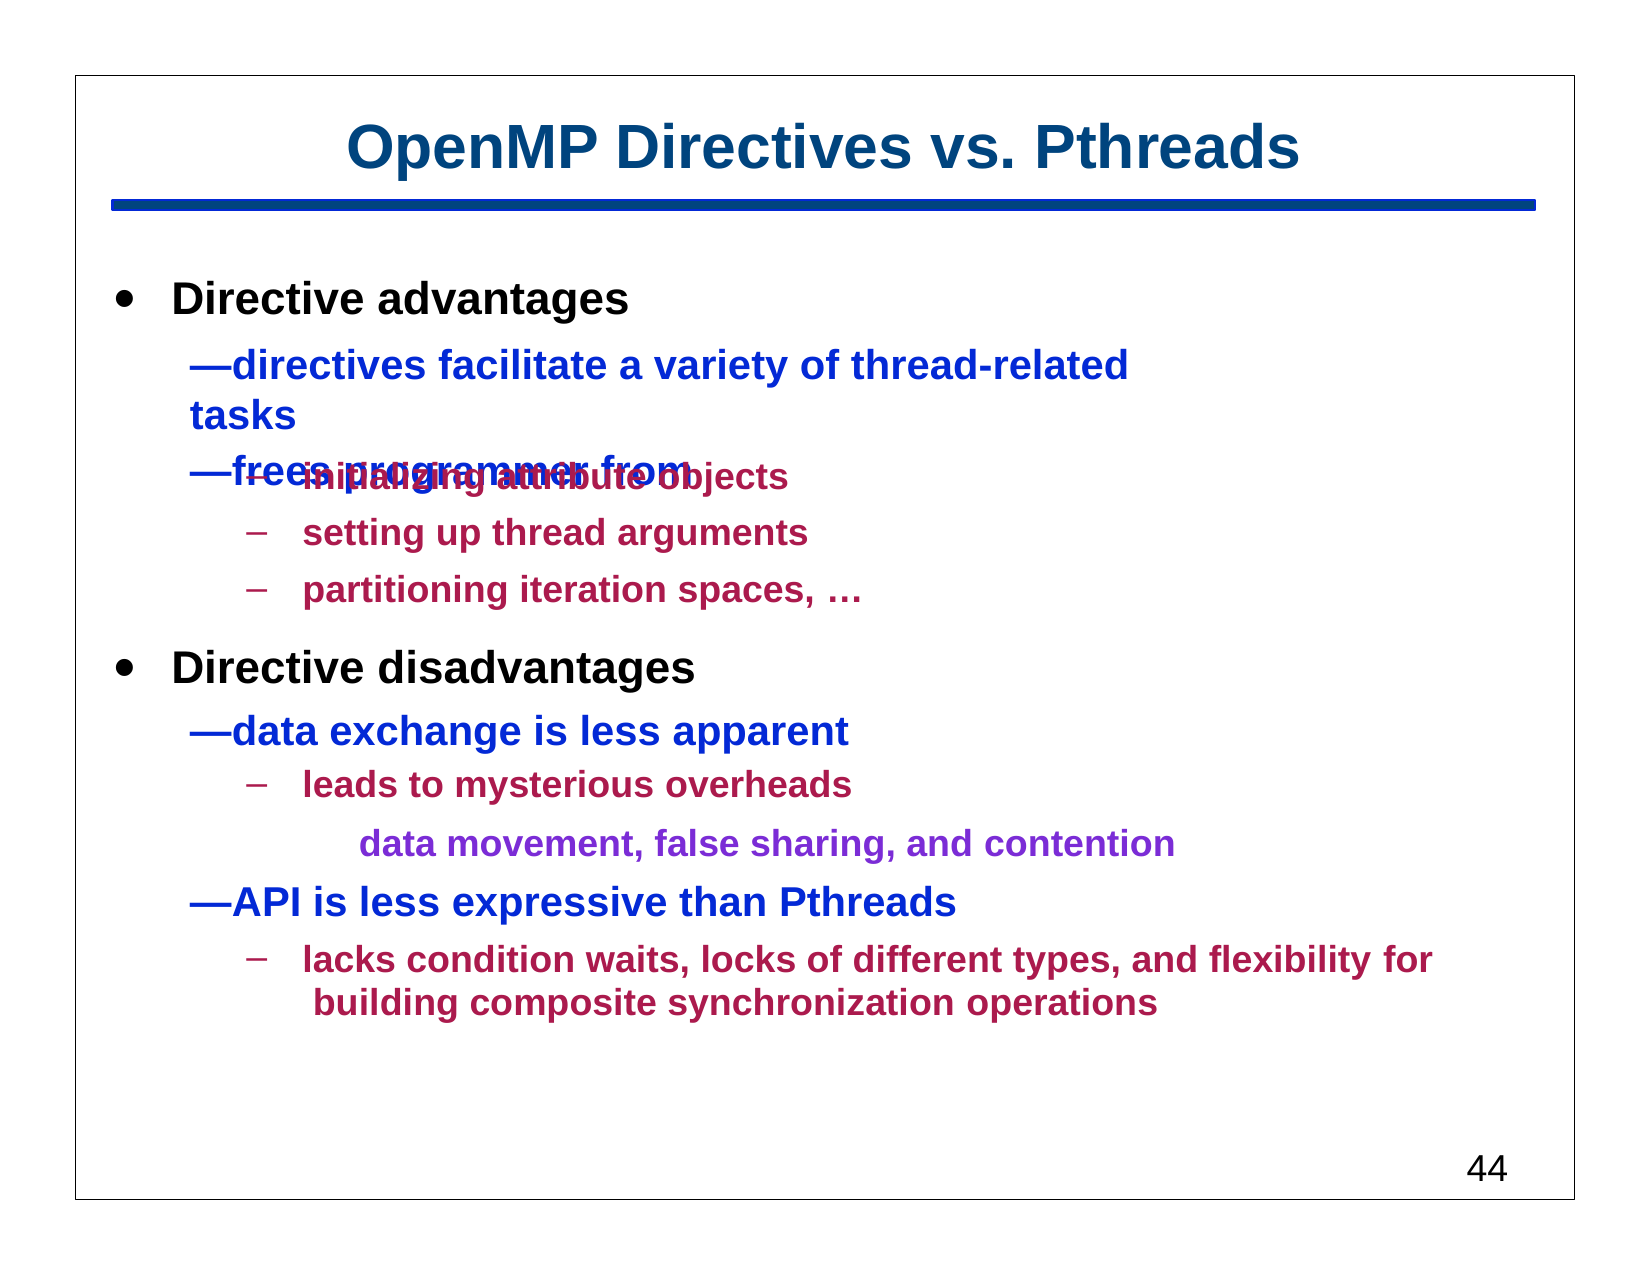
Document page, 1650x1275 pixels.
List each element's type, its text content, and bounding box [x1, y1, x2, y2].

slide_number 41 [1462, 1149, 1513, 1275]
text_box [75, 75, 1575, 1200]
